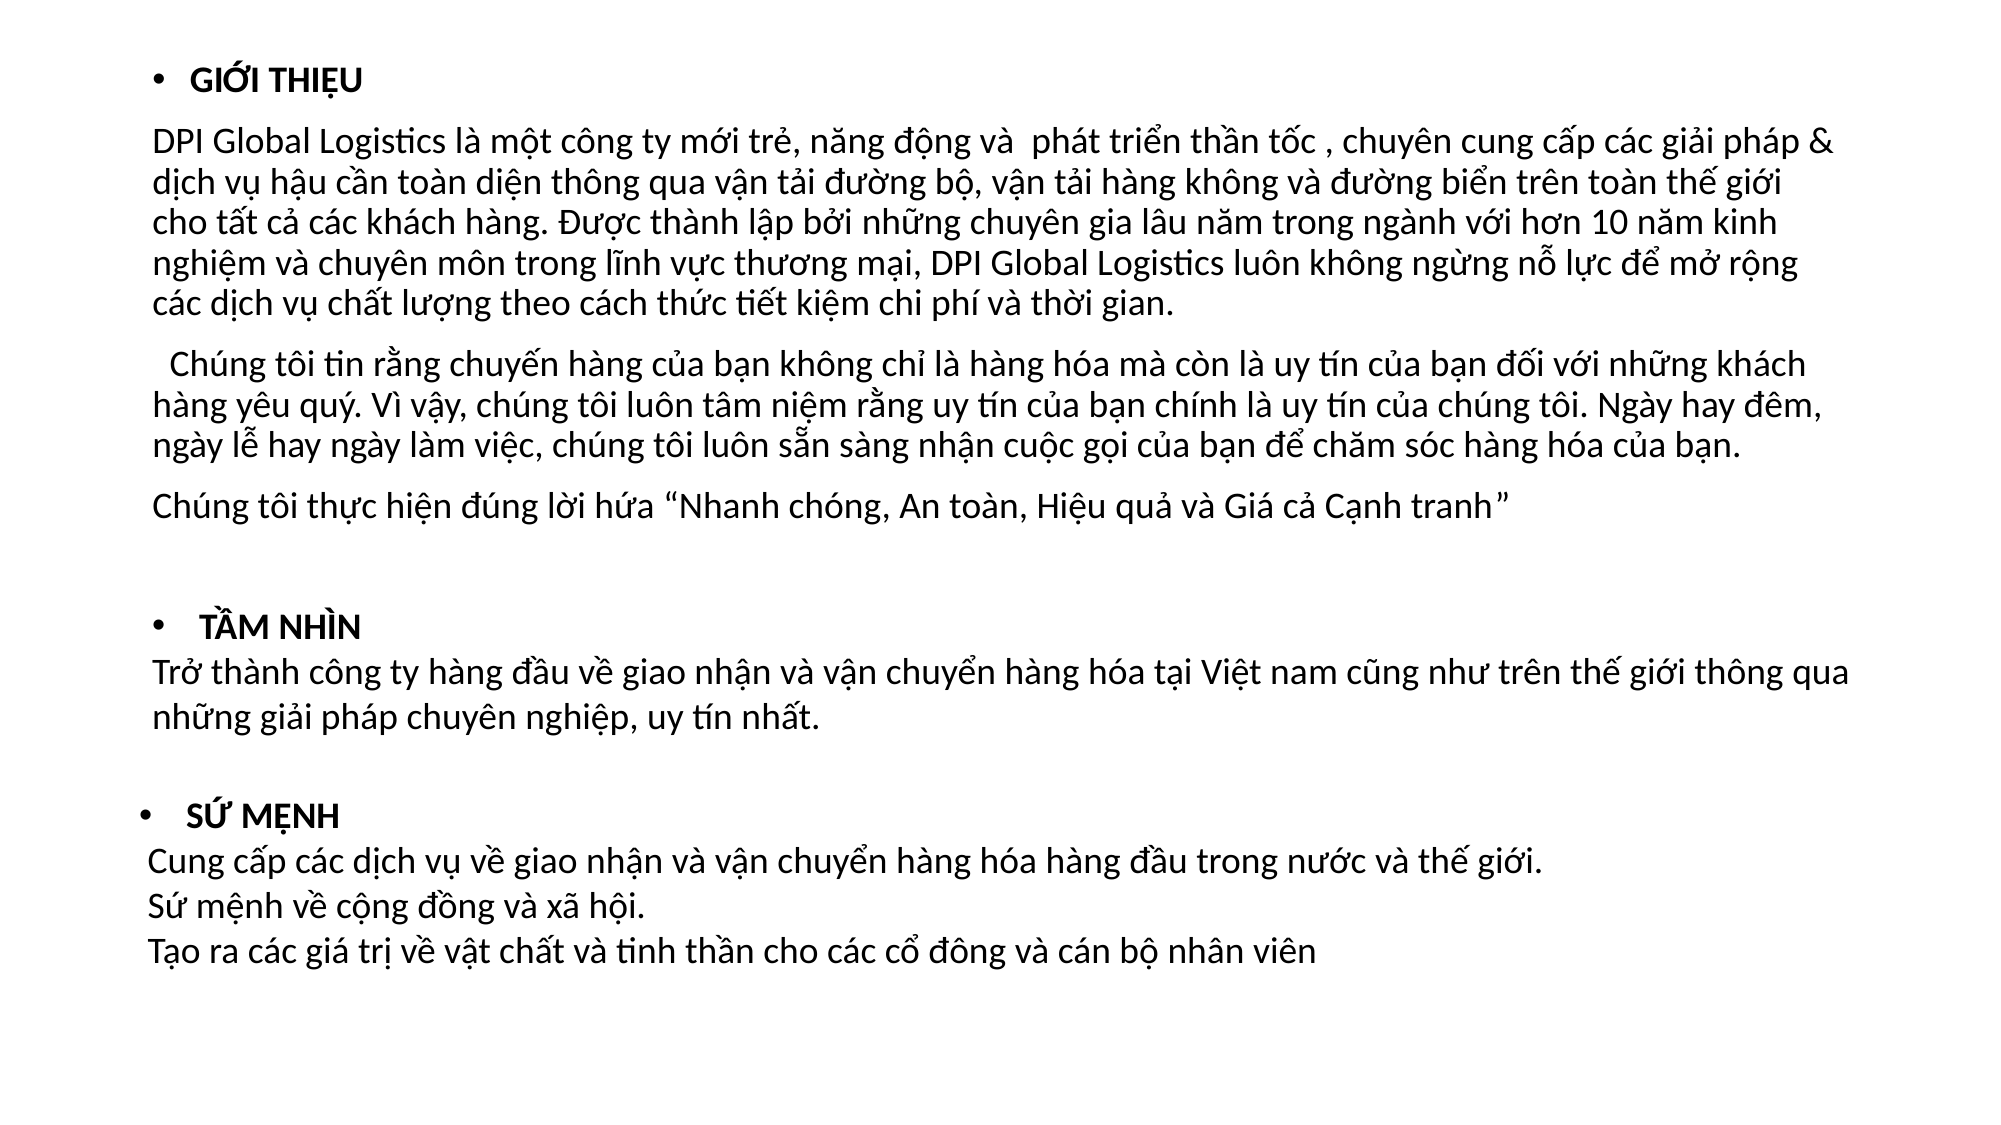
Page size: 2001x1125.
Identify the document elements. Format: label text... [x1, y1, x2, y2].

text_box SỨ MỆNH Cung cấp các dịch vụ về giao nhận và vận chuyển hàng hóa hàng đầu trong nước và thế giới. Sứ mệnh về cộng đồng và xã hội. Tạo ra các giá trị về vật chất và tinh thần cho các cổ đông và cán bộ nhân viên [124, 784, 1786, 979]
text_box TẦM NHÌN Trở thành công ty hàng đầu về giao nhận và vận chuyển hàng hóa tại Việt nam cũng như trên thế giới thông qua những giải pháp chuyên nghiệp, uy tín nhất. [137, 594, 1946, 745]
list GIỚI THIỆU DPI Global Logistics là một công ty mới trẻ, năng động và phát triển thần tốc , chuyên cung cấp các giải pháp & dịch vụ hậu cần toàn diện thông qua vận tải đường bộ, vận tải hàng không và đường biển trên toàn thế giới cho tất cả các khách hàng. Được thành lập bởi những chuyên gia lâu năm trong ngành với hơn 10 năm kinh nghiệm và chuyên môn trong lĩnh vực thương mại, DPI Global Logistics luôn không ngừng nỗ lực để mở rộng các dịch vụ chất lượng theo cách thức tiết kiệm chi phí và thời gian. Chúng tôi tin rằng chuyến hàng của bạn không chỉ là hàng hóa mà còn là uy tín của bạn đối với những khách hàng yêu quý. Vì vậy, chúng tôi luôn tâm niệm rằng uy tín của bạn chính là uy tín của chúng tôi. Ngày hay đêm, ngày lễ hay ngày làm việc, chúng tôi luôn sẵn sàng nhận cuộc gọi của bạn để chăm sóc hàng hóa của bạn. Chúng tôi thực hiện đúng lời hứa “Nhanh chóng, An toàn, Hiệu quả và Giá cả Cạnh tranh” [137, 52, 1863, 594]
